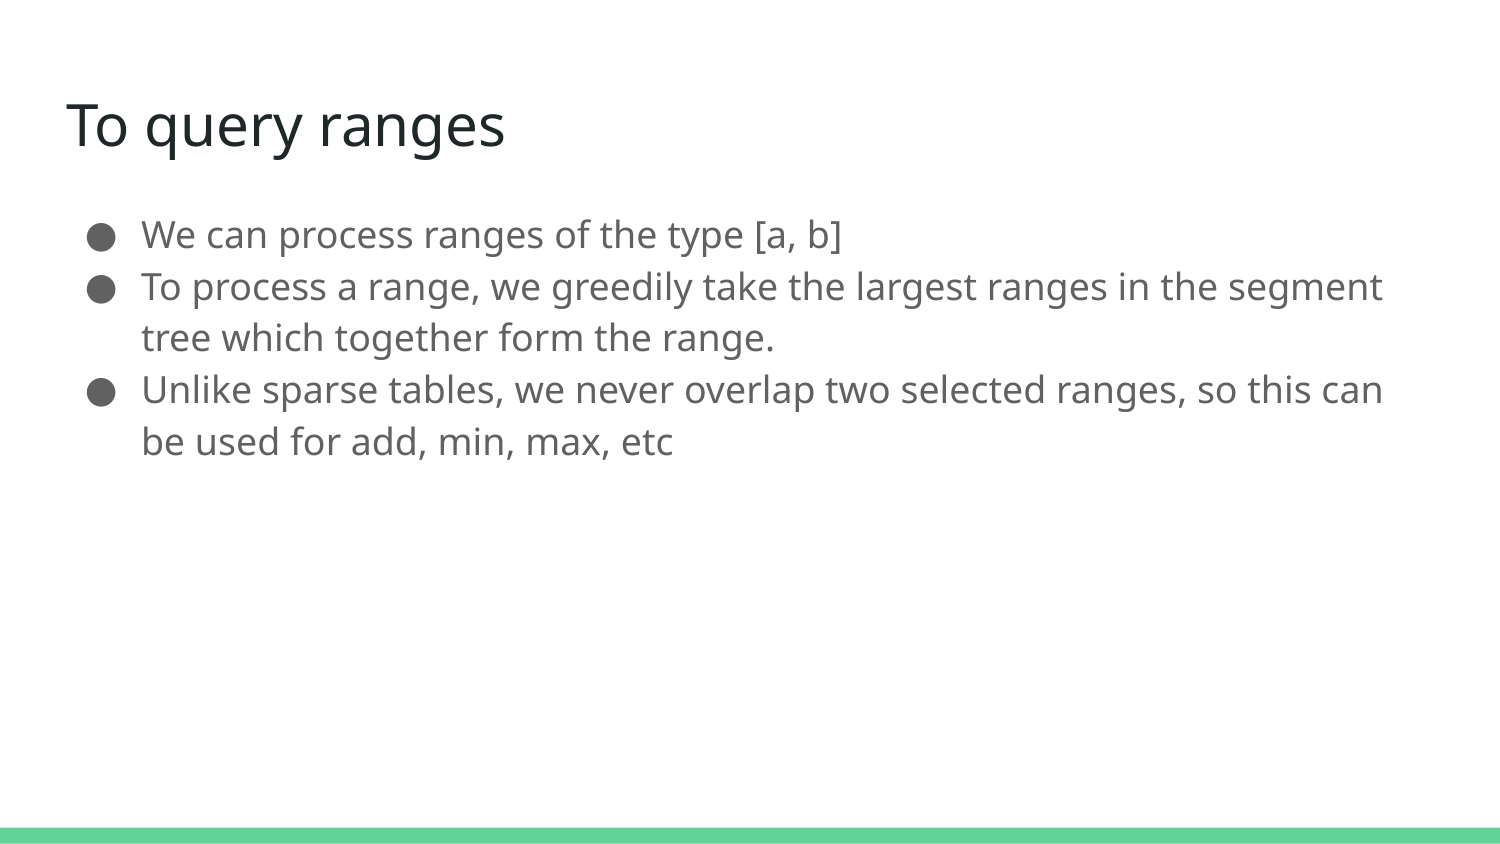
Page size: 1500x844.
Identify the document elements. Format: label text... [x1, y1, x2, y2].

title To query ranges [51, 72, 1449, 167]
list We can process ranges of the type [a, b] To process a range, we greedily take the largest ranges in the segment tree which together form the range. Unlike sparse tables, we never overlap two selected ranges, so this can be used for add, min, max, etc [51, 189, 1449, 750]
